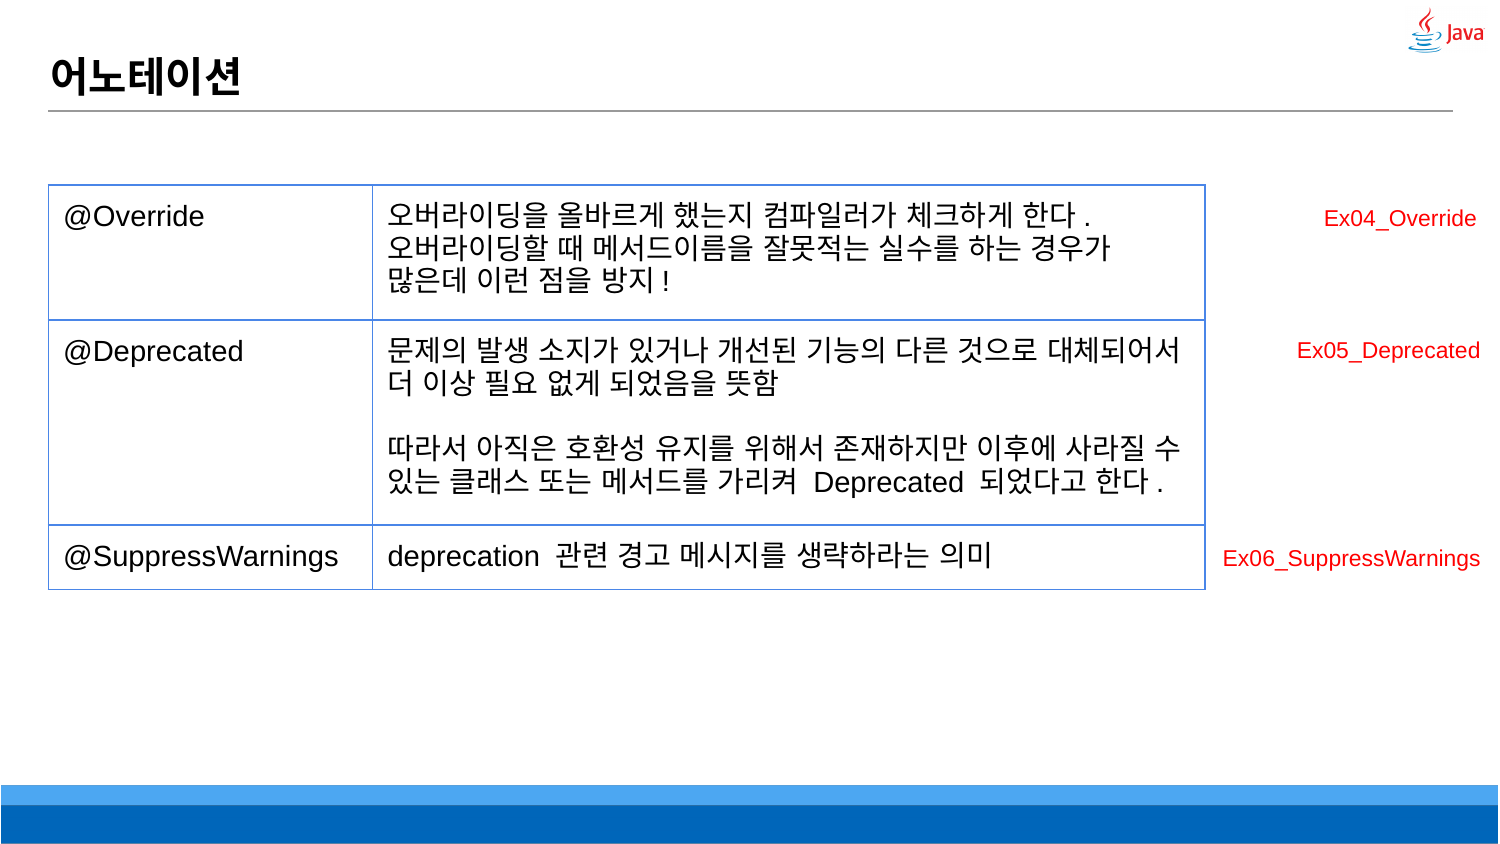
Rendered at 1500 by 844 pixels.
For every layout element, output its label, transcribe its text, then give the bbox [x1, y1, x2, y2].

text_box Ex06_SuppressWarnings [1003, 524, 1496, 587]
table_cell @Deprecated [49, 321, 372, 524]
table_header @Override [49, 186, 372, 319]
table_cell deprecation 관련 경고 메시지를 생략하라는 의미 [373, 526, 1204, 589]
table_header 오버라이딩을 올바르게 했는지 컴파일러가 체크하게 한다. 오버라이딩할 때 메서드이름을 잘못적는 실수를 하는 경우가 많은데 이런 점을 방지! [373, 186, 1204, 319]
text_box Ex04_Override [999, 184, 1492, 247]
table_cell 문제의 발생 소지가 있거나 개선된 기능의 다른 것으로 대체되어서 더 이상 필요 없게 되었음을 뜻함 따라서 아직은 호환성 유지를 위해서 존재하지만 이후에 사라질 수 있는 클래스 또는 메서드를 가리켜 Deprecated 되었다고 한다. [373, 321, 1204, 524]
title 어노테이션 [35, 35, 1269, 117]
picture [1405, 6, 1488, 53]
picture [0, 785, 1500, 844]
table_cell @SuppressWarnings [49, 526, 372, 589]
text_box Ex05_Deprecated [1003, 316, 1496, 379]
